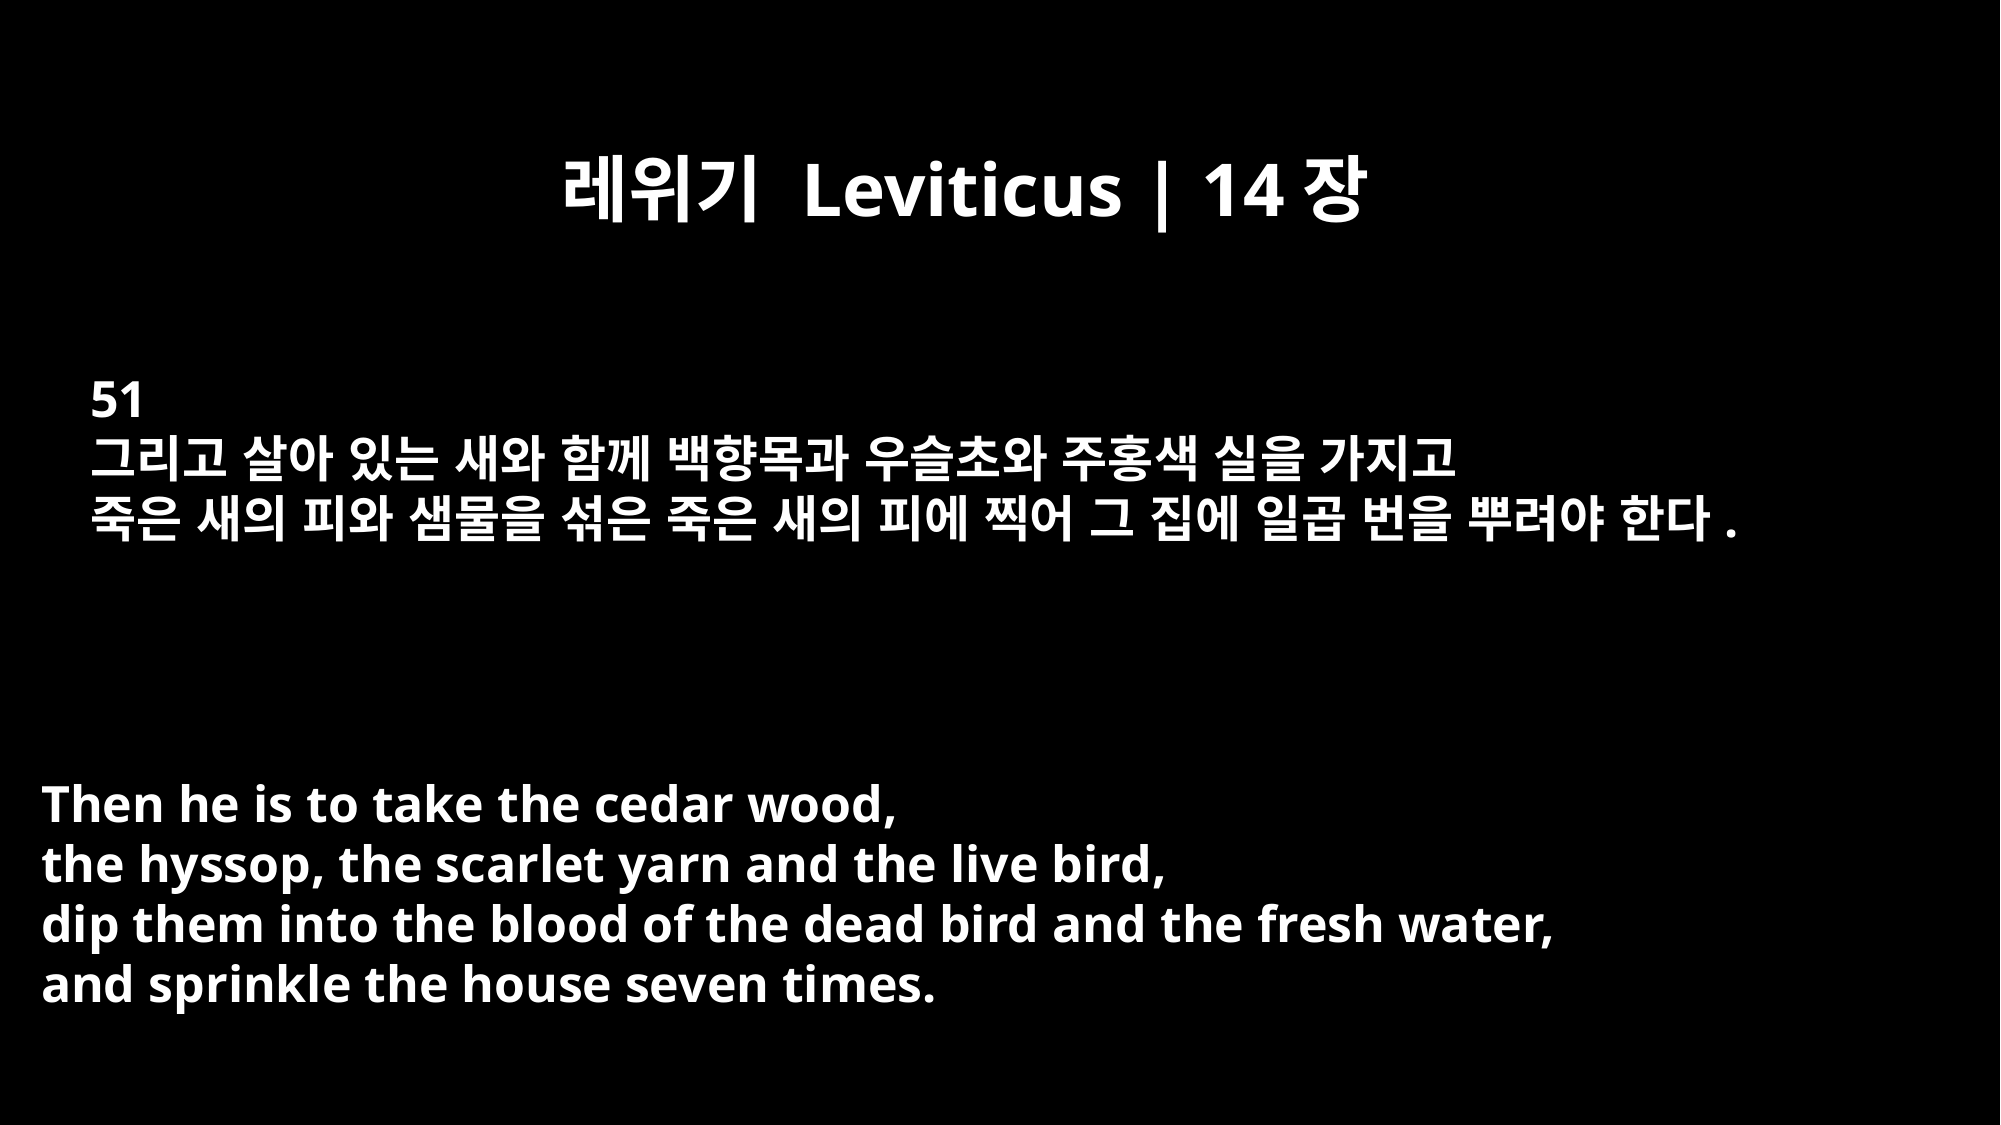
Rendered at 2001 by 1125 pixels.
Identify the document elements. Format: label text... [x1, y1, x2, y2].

text_box 51 그리고 살아 있는 새와 함께 백향목과 우슬초와 주홍색 실을 가지고 죽은 새의 피와 샘물을 섞은 죽은 새의 피에 찍어 그 집에 일곱 번을 뿌려야 한다. [75, 359, 1754, 555]
text_box Then he is to take the cedar wood, the hyssop, the scarlet yarn and the live bird, dip them into the blood of the dead bird and the fresh water, and sprinkle the house seven times. [26, 764, 1583, 1020]
text_box 레위기 Leviticus | 14장 [546, 136, 1386, 239]
